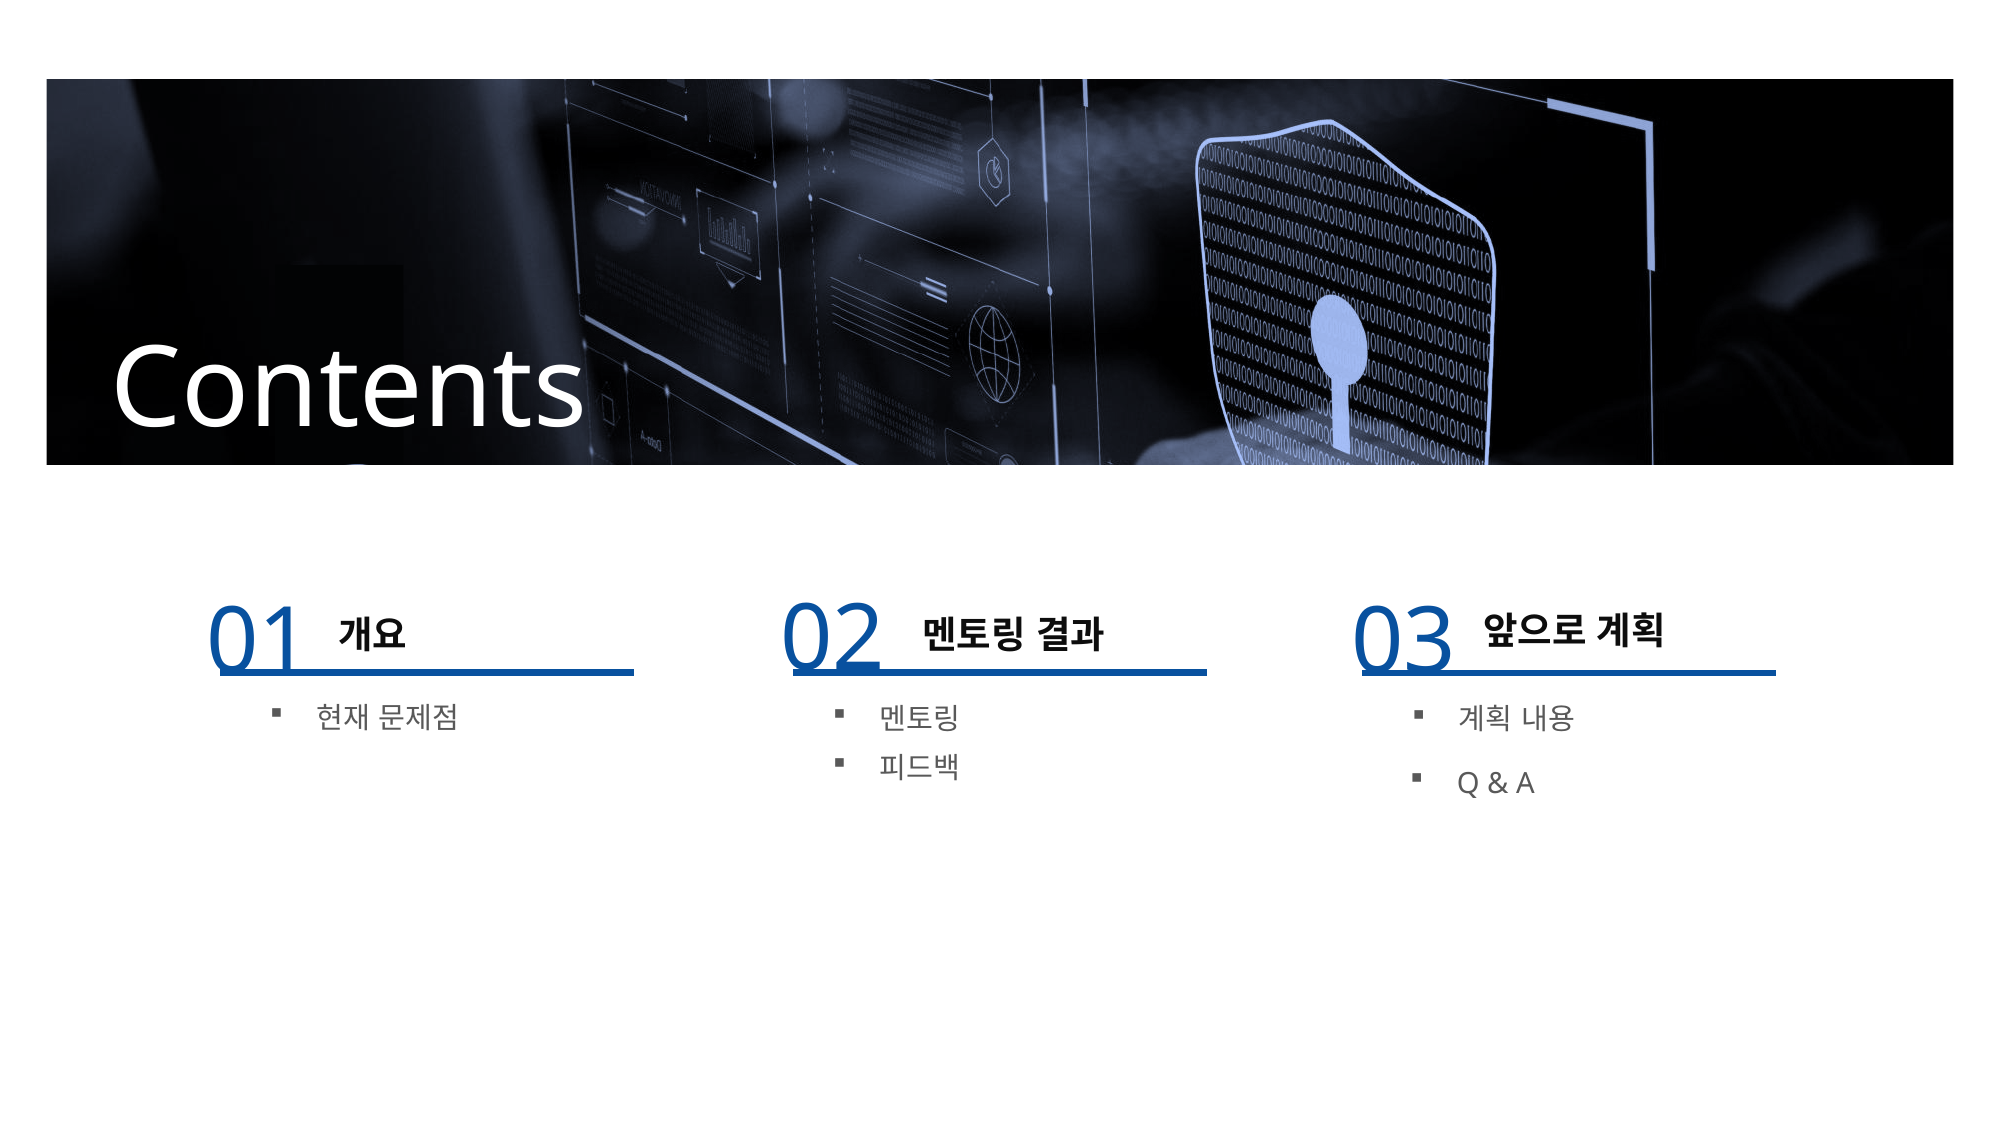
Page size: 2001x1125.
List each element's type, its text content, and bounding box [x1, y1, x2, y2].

text_box 개요 [323, 603, 423, 664]
text_box 멘토링 결과 [907, 603, 1121, 664]
text_box 앞으로 계획 [1480, 599, 1852, 659]
text_box Q & A [1395, 756, 1743, 807]
text_box 01 [191, 573, 335, 698]
text_box 03 [1336, 573, 1480, 698]
text_box 02 [765, 571, 909, 696]
text_box 현재 문제점 [255, 691, 603, 742]
text_box 피드백 [818, 742, 1188, 792]
text_box 계획 내용 [1397, 693, 1852, 744]
picture [46, 79, 1954, 465]
text_box 멘토링 [818, 692, 1188, 742]
